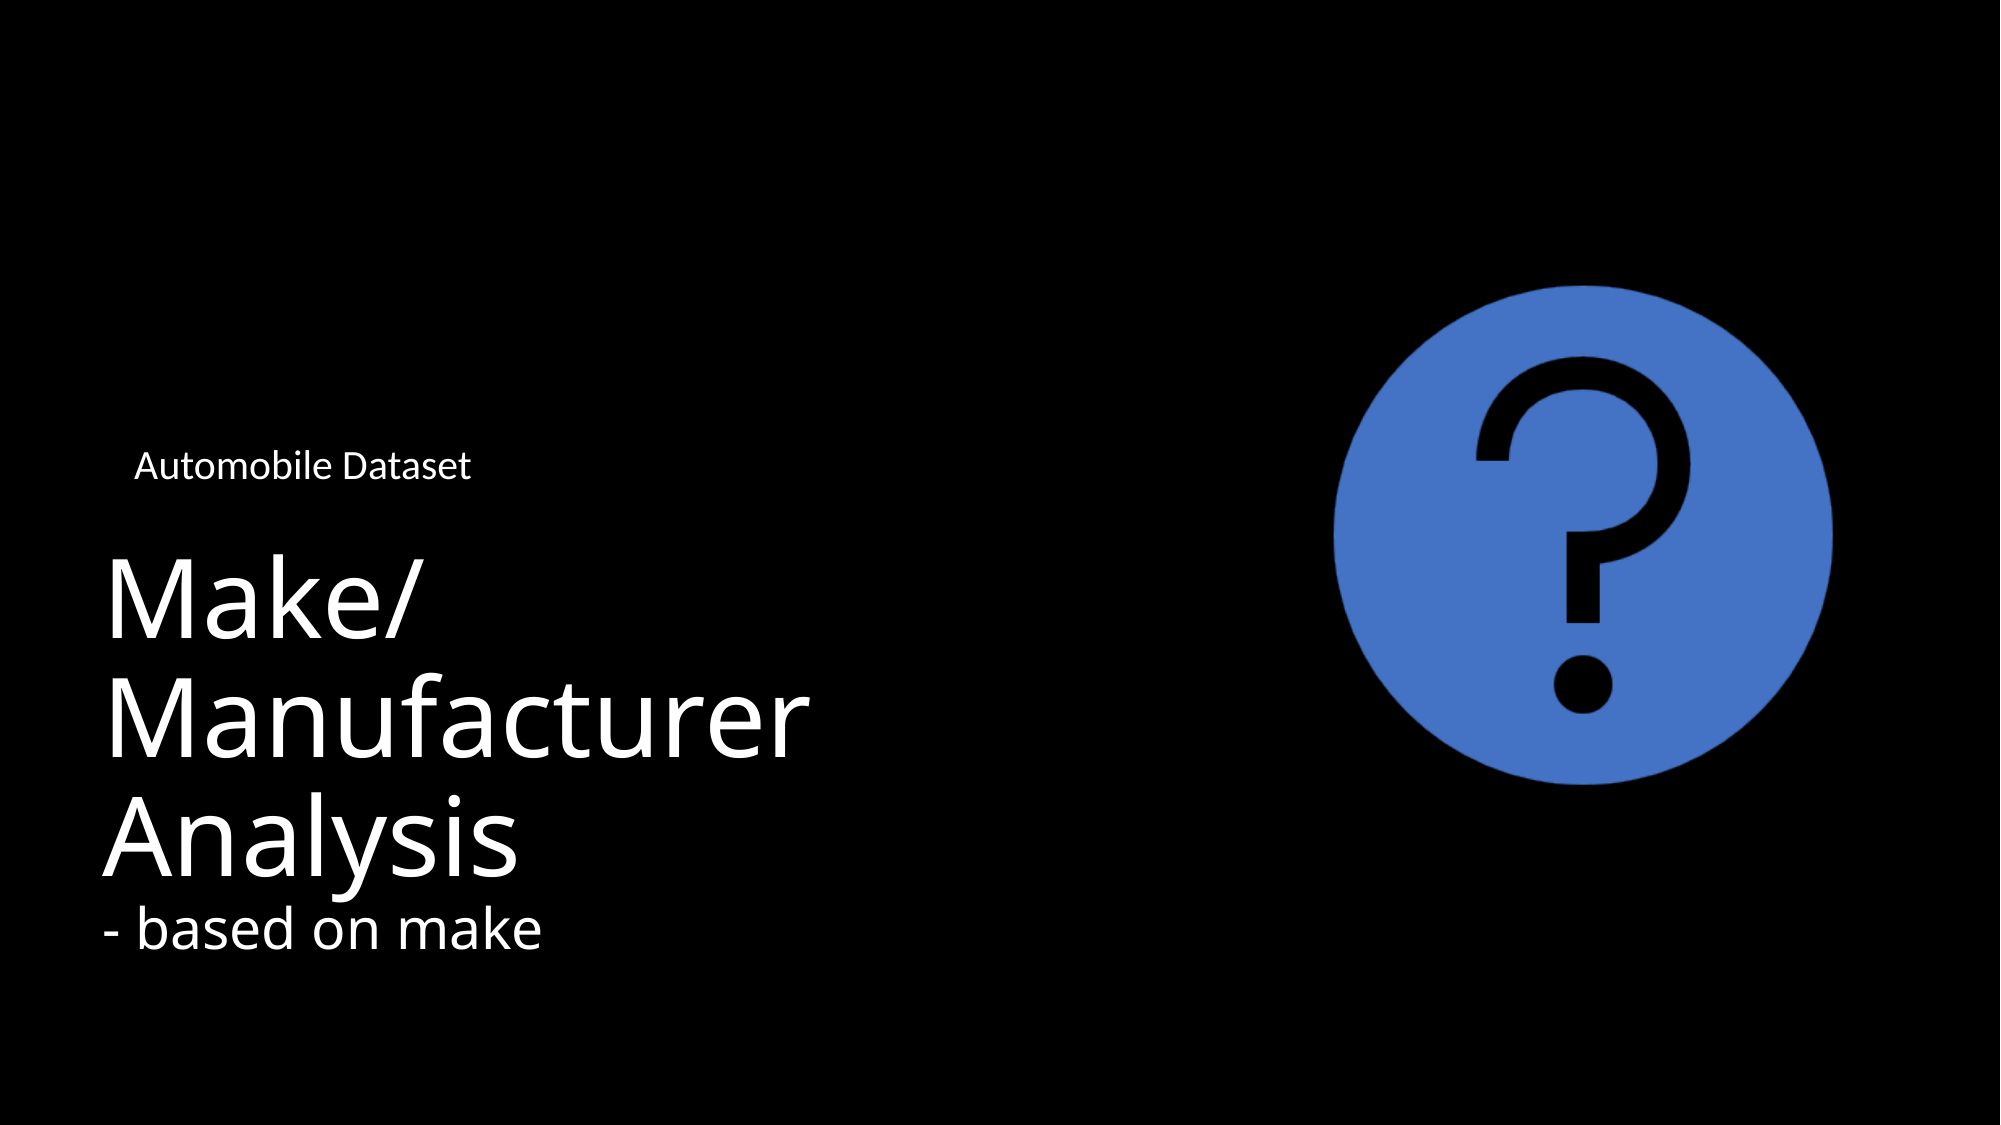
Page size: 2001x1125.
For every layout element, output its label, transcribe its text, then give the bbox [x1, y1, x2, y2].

subtitle Automobile Dataset [119, 306, 803, 497]
title Make/Manufacturer Analysis - based on make [87, 535, 1045, 971]
picture [1272, 224, 1895, 847]
